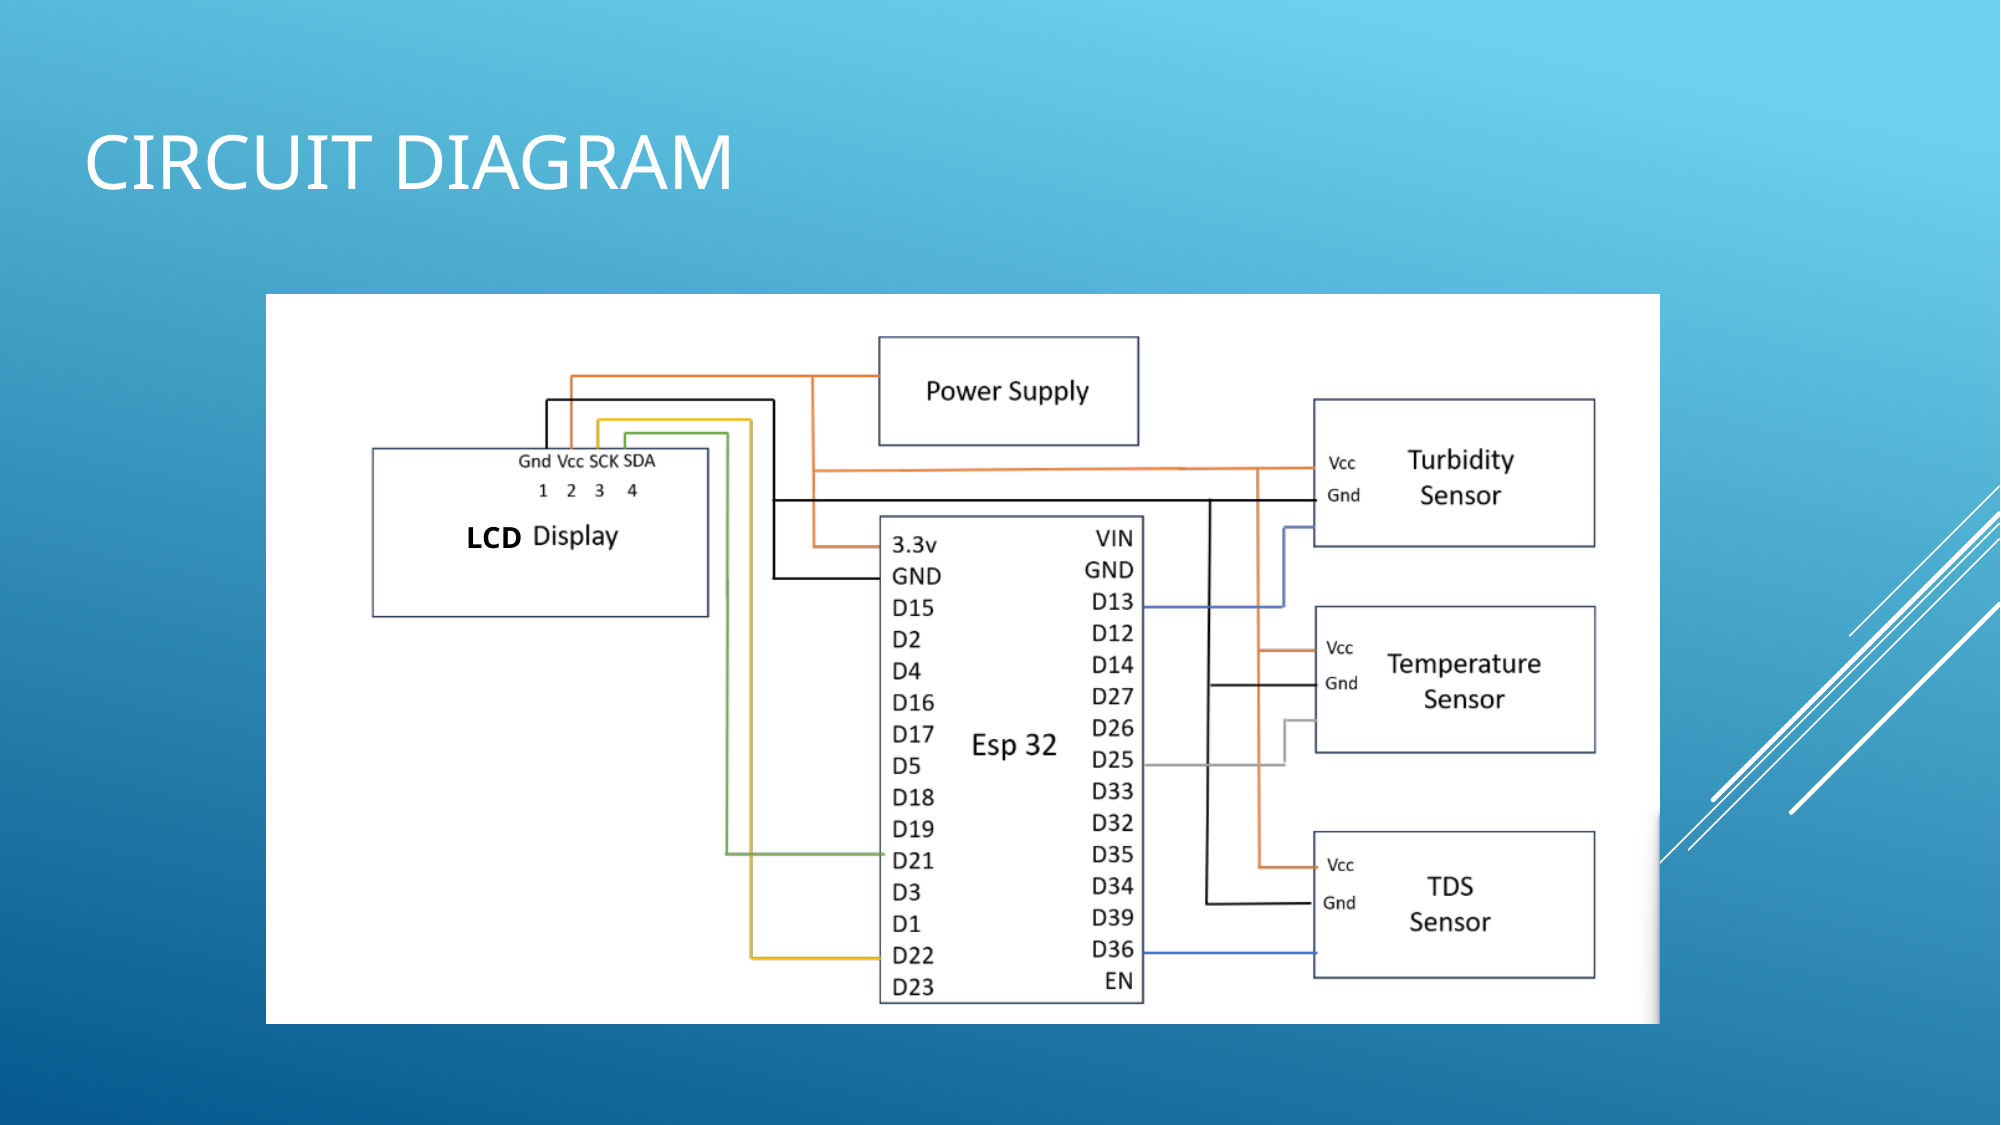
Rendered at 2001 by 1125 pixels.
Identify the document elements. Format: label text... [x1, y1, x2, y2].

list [265, 293, 1661, 1024]
title CIRCUIT DIAGRAM [68, 36, 1469, 284]
